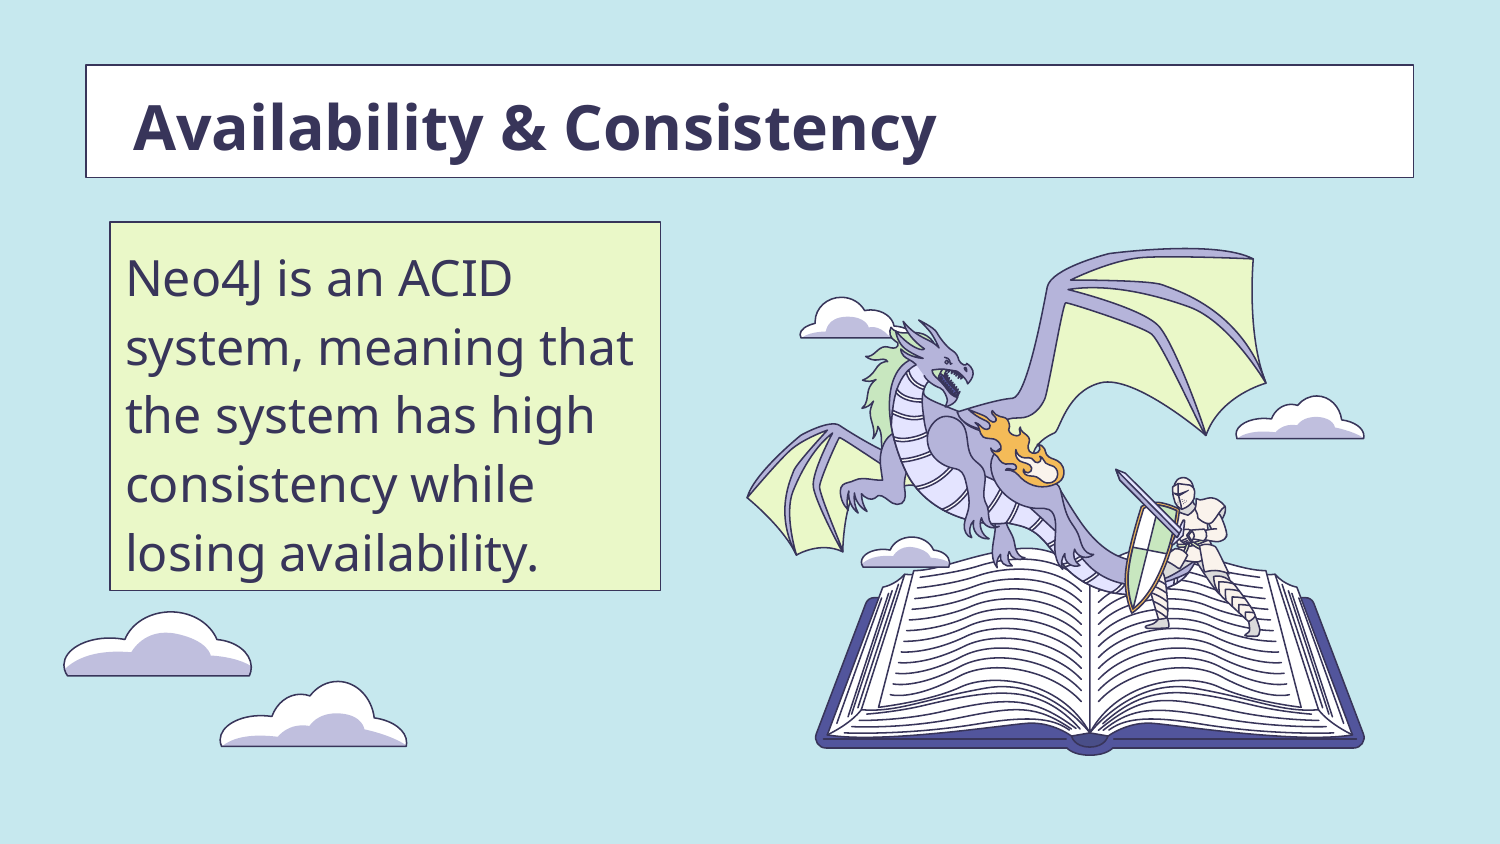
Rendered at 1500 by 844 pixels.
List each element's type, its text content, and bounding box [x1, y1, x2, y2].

text_box Neo4J is an ACID system, meaning that the system has high consistency while losing availability. [109, 222, 661, 591]
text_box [746, 248, 1365, 756]
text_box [63, 611, 252, 677]
title Availability & Consistency [118, 72, 1382, 167]
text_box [219, 681, 408, 747]
